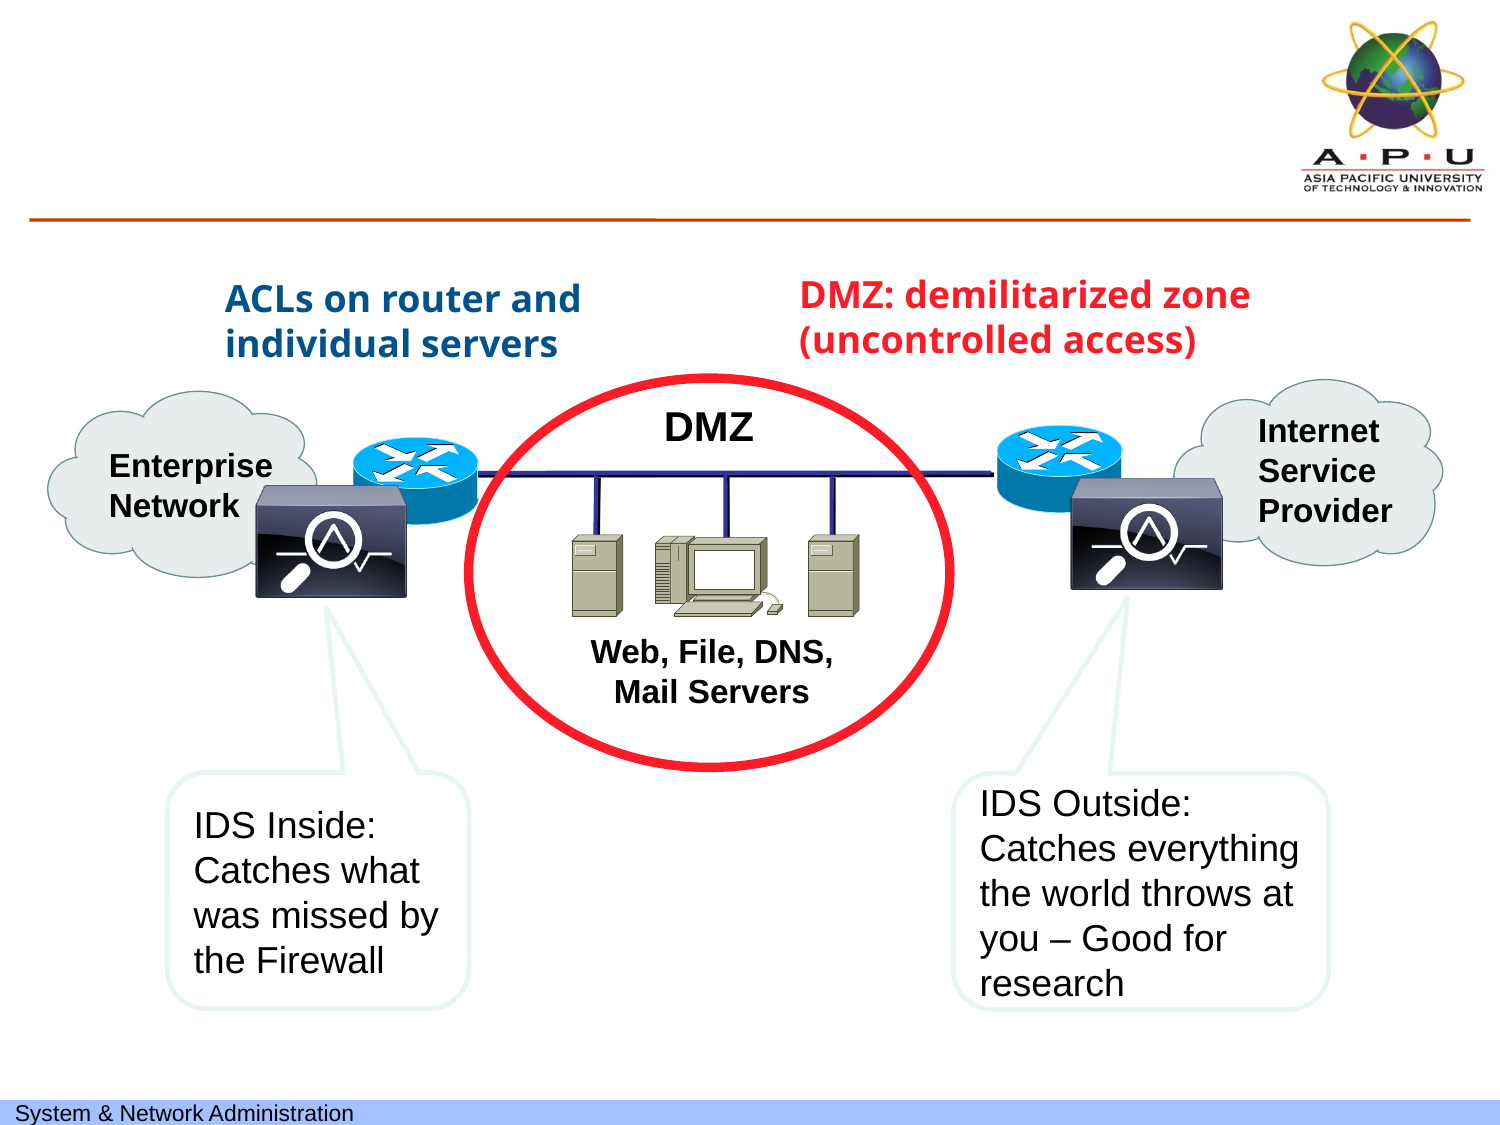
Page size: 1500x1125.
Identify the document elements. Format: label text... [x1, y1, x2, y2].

picture [244, 436, 481, 628]
text_box IDS Outside: Catches everything the world throws at you – Good for research [953, 629, 1329, 1010]
text_box DMZ: demilitarized zone (uncontrolled access) [784, 263, 1269, 368]
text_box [46, 389, 319, 580]
text_box ACLs on router and individual servers [210, 267, 624, 373]
picture [1287, 0, 1500, 213]
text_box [571, 472, 860, 618]
picture [1061, 454, 1099, 469]
picture [1021, 433, 1059, 448]
picture [996, 424, 1233, 621]
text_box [1172, 377, 1452, 568]
text_box [468, 378, 950, 768]
picture [1019, 453, 1055, 469]
text_box IDS Inside: Catches what was missed by the Firewall [167, 636, 469, 1009]
picture [1063, 433, 1101, 449]
